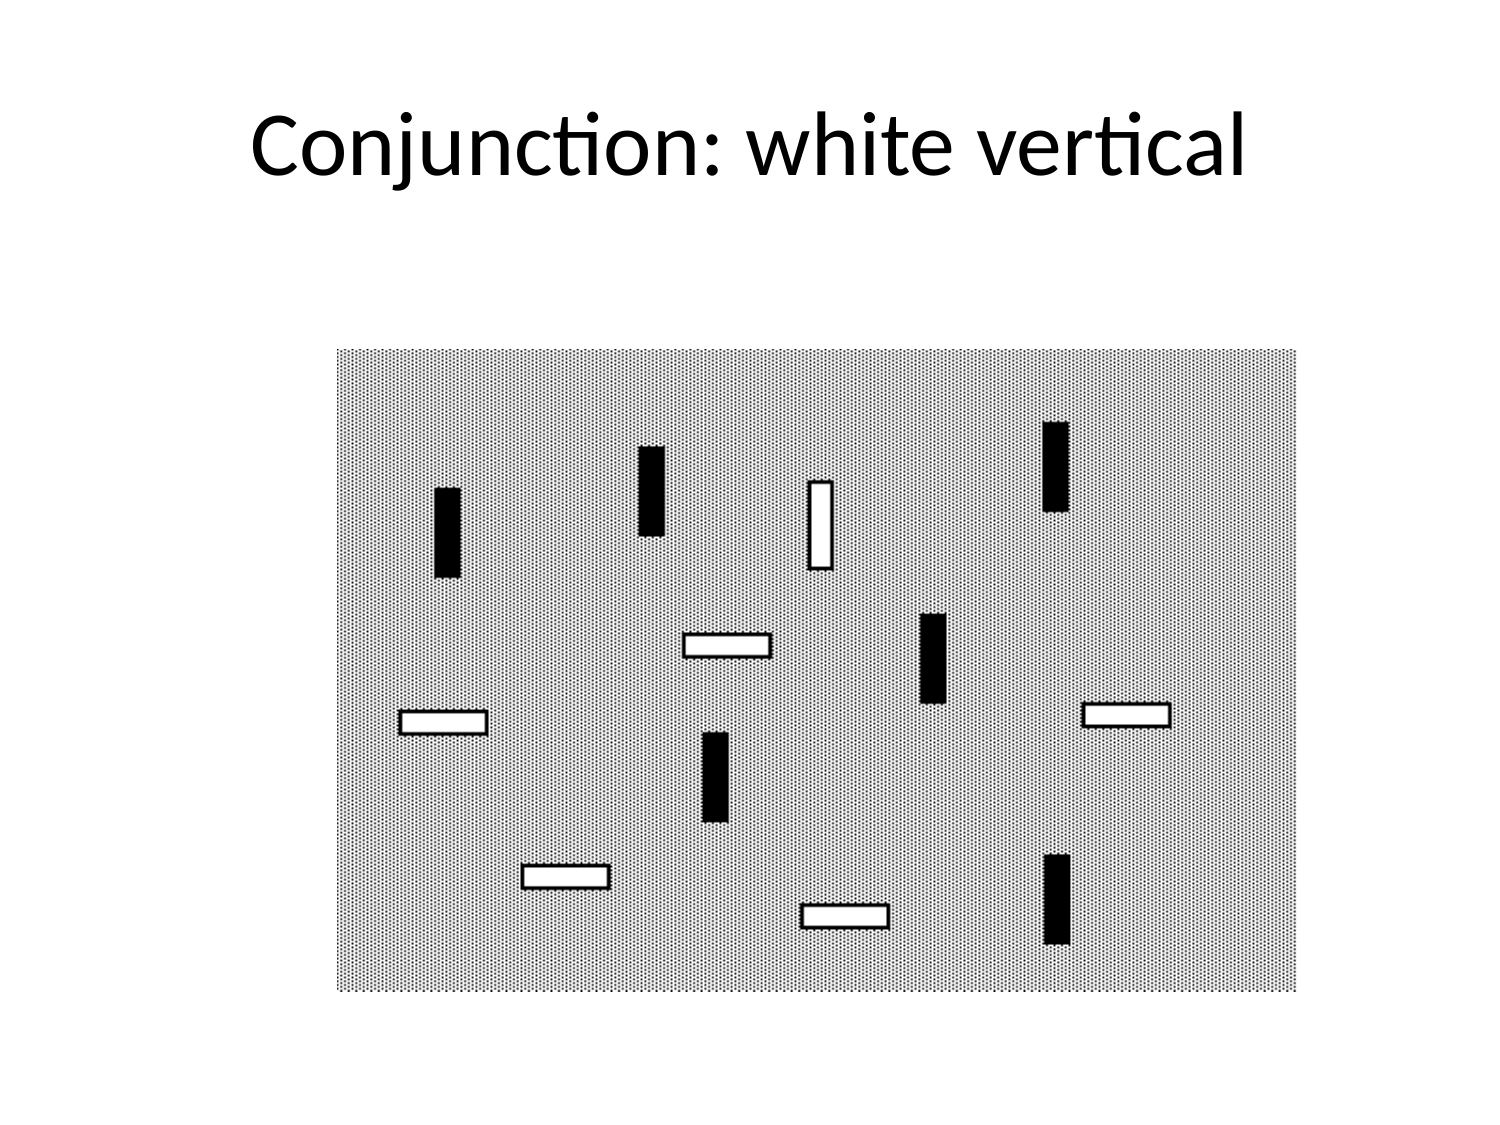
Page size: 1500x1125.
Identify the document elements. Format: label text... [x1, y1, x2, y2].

picture [337, 349, 1298, 992]
title Conjunction: white vertical [75, 45, 1425, 233]
